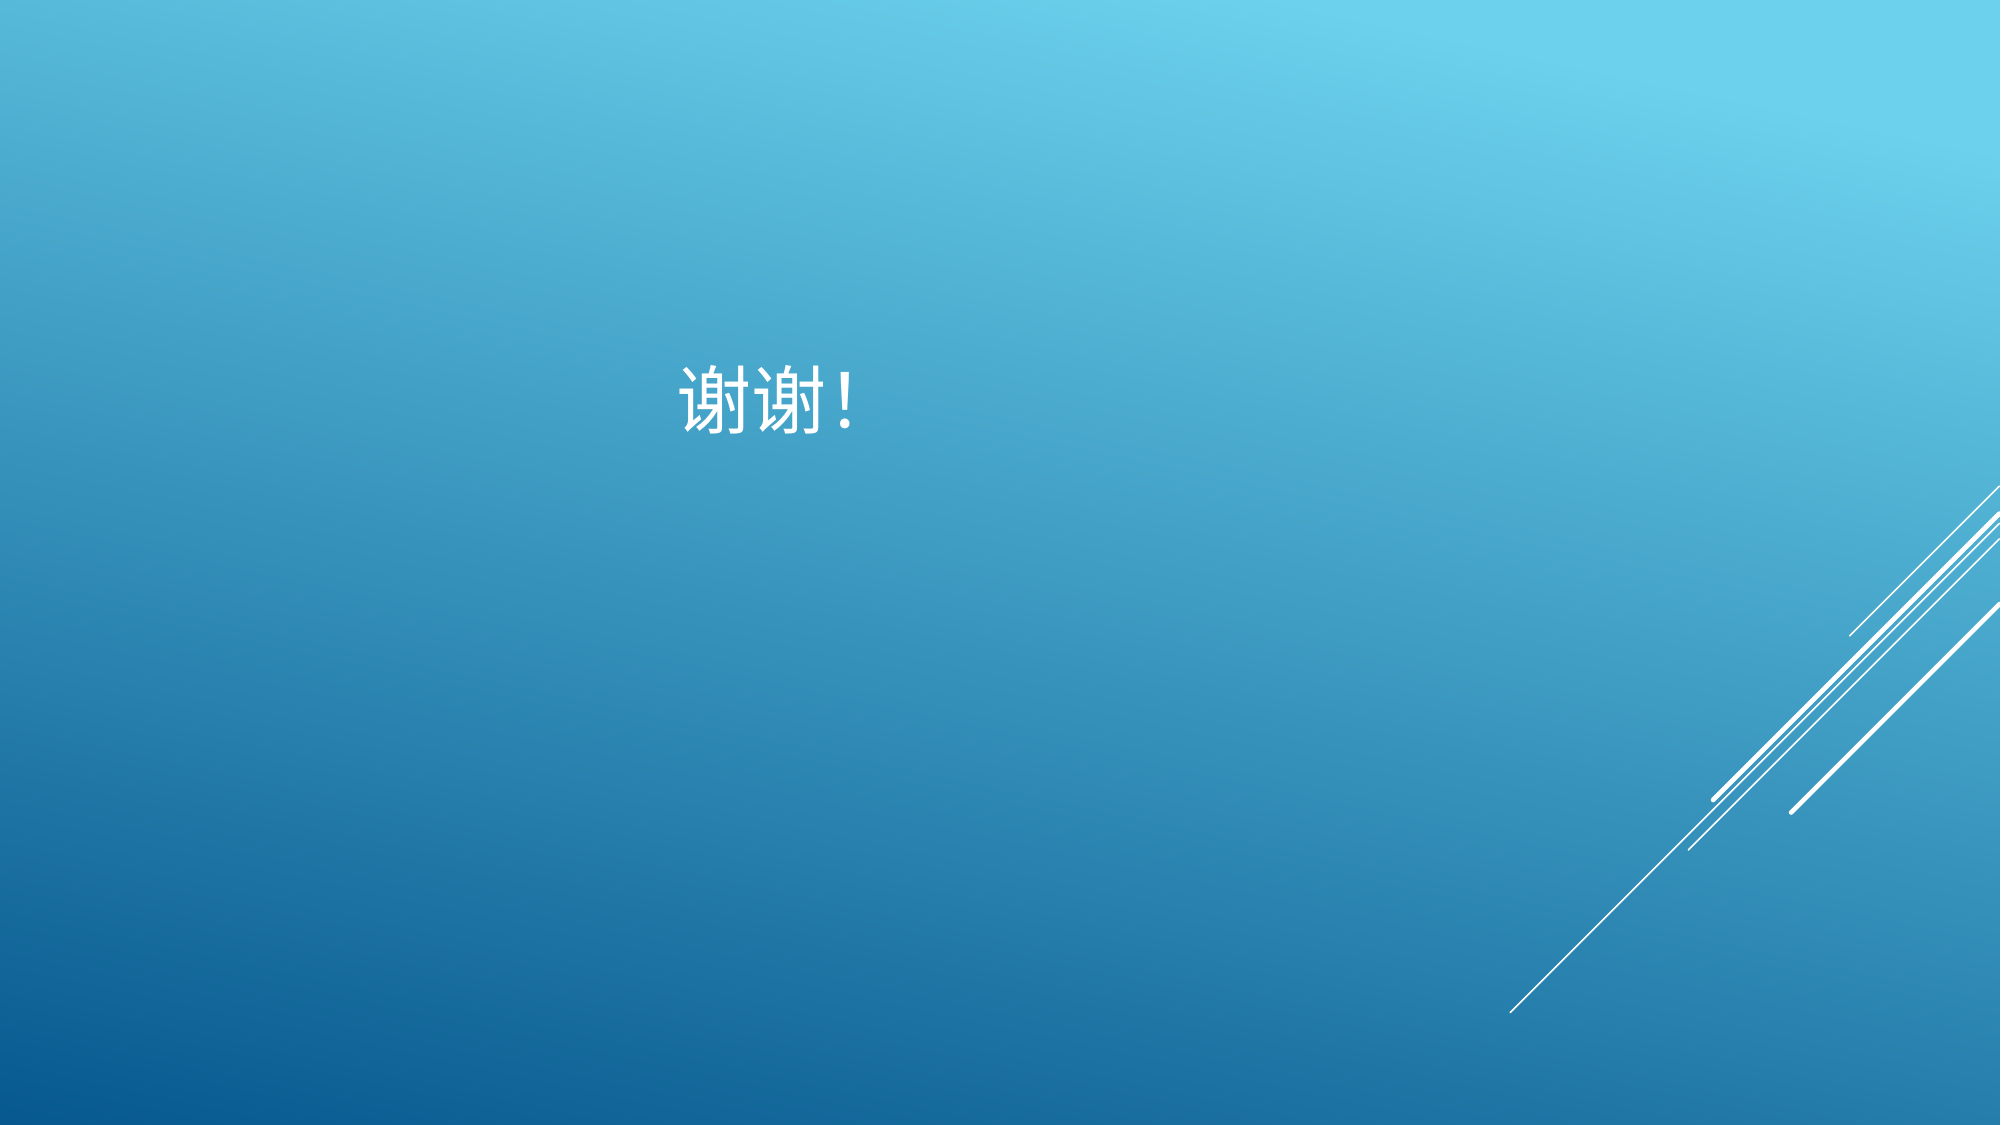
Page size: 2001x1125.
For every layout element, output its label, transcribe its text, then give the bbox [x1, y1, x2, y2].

title 谢谢！ [661, 275, 1083, 523]
